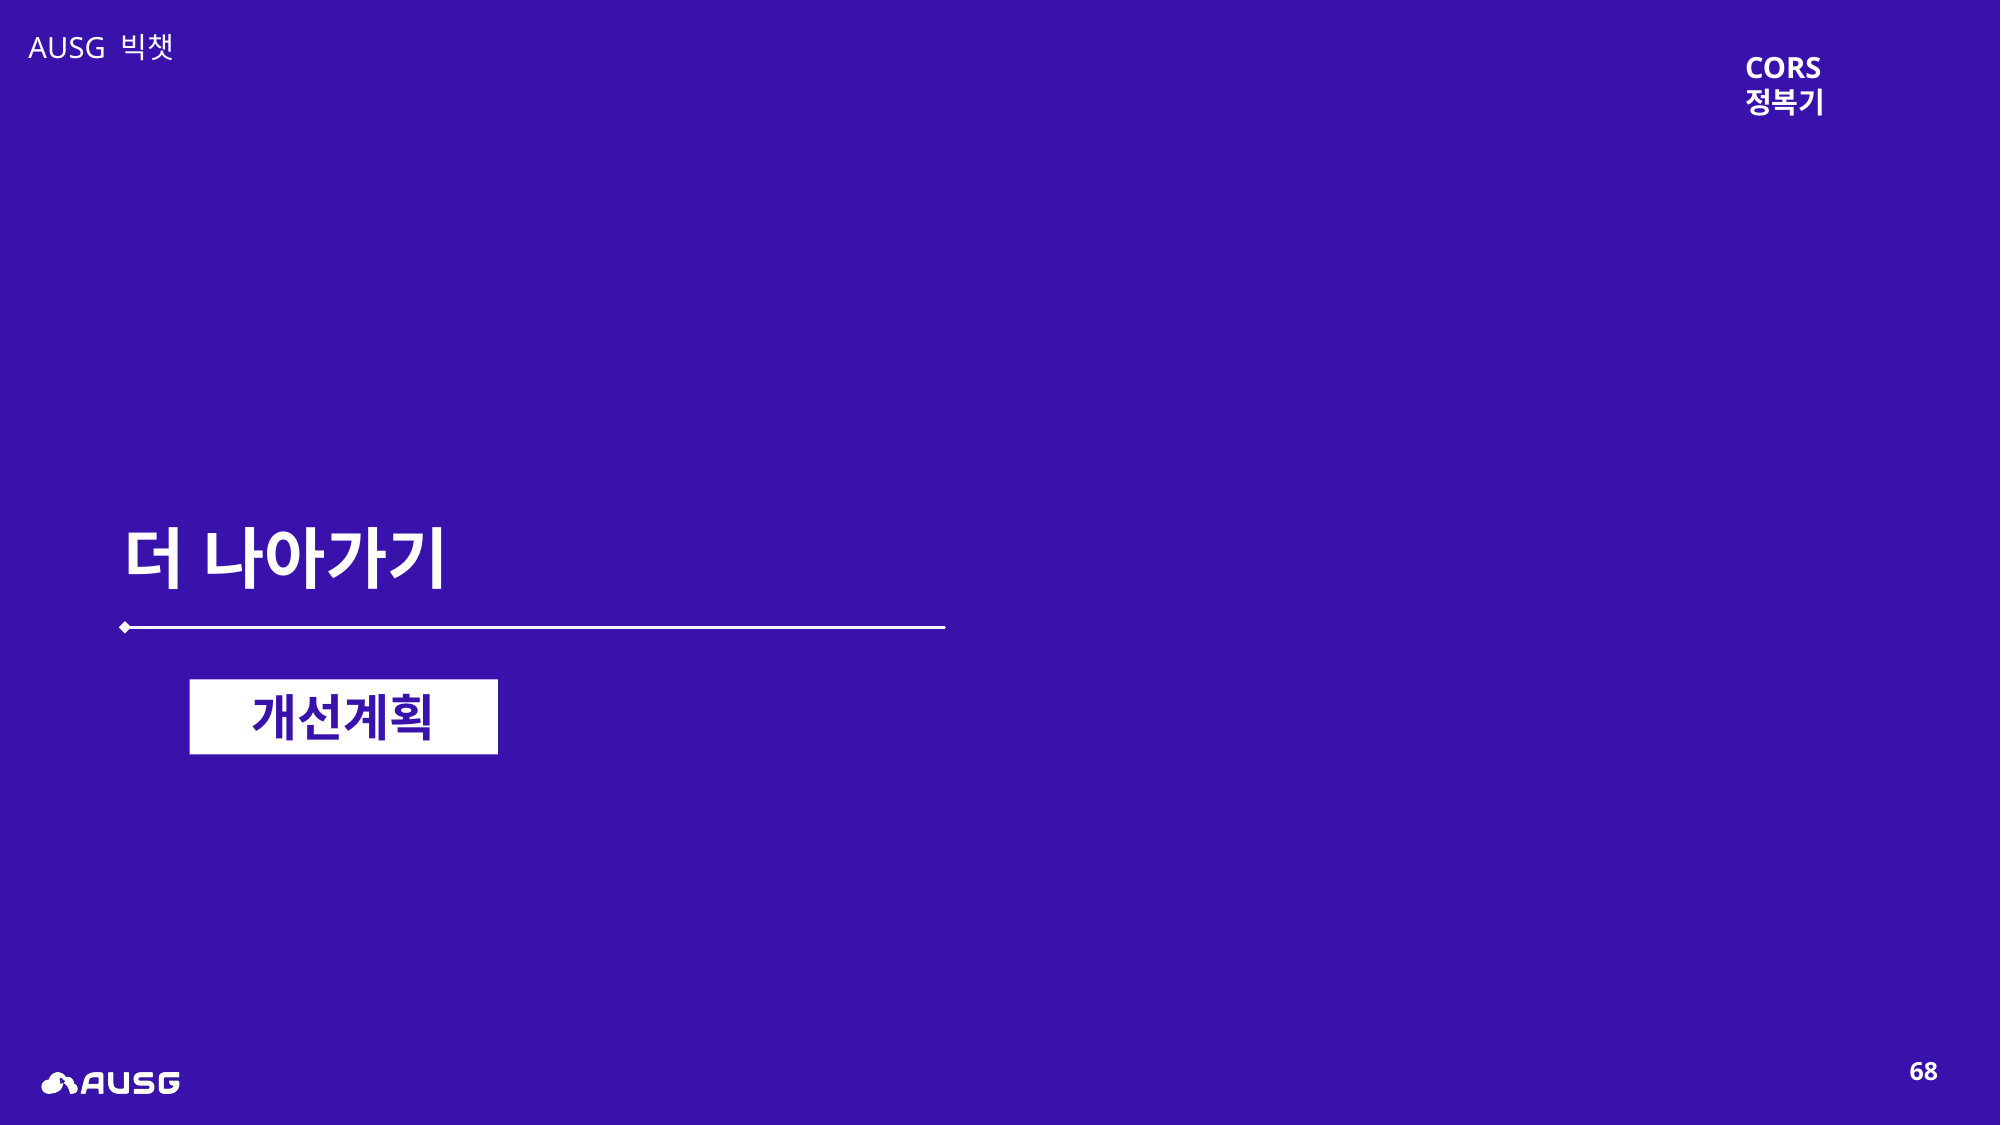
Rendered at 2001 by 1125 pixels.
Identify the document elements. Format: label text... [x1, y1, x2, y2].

slide_number 68 [1503, 1042, 1953, 1103]
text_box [41, 1072, 180, 1094]
text_box CORS 정복기 [1730, 42, 1931, 127]
text_box 더 나아가기 [108, 509, 498, 604]
text_box 개선계획 [189, 679, 498, 755]
text_box AUSG 빅챗 [13, 21, 203, 72]
